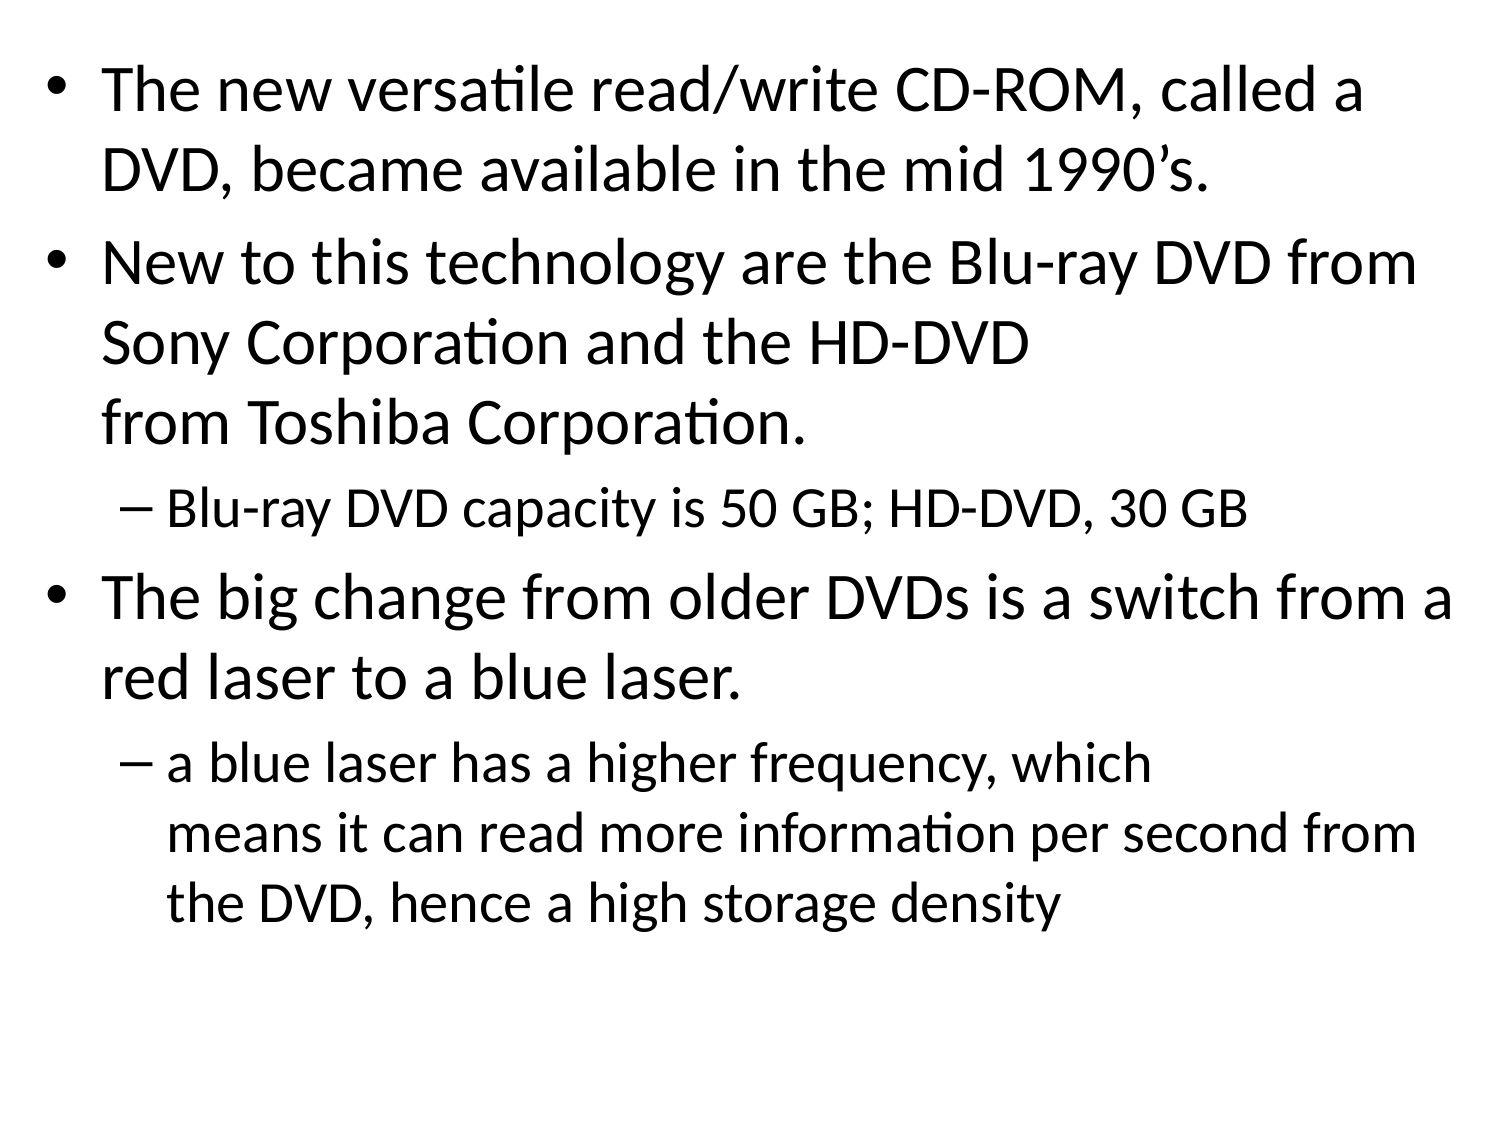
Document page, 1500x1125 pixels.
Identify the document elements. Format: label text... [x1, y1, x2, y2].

list The new versatile read/write CD-ROM, called a DVD, became available in the mid 1990’s. New to this technology are the Blu-ray DVD from Sony Corporation and the HD-DVD from Toshiba Corporation. Blu-ray DVD capacity is 50 GB; HD-DVD, 30 GB The big change from older DVDs is a switch from a red laser to a blue laser. a blue laser has a higher frequency, which means it can read more information per second from the DVD, hence a high storage density [29, 37, 1480, 1012]
